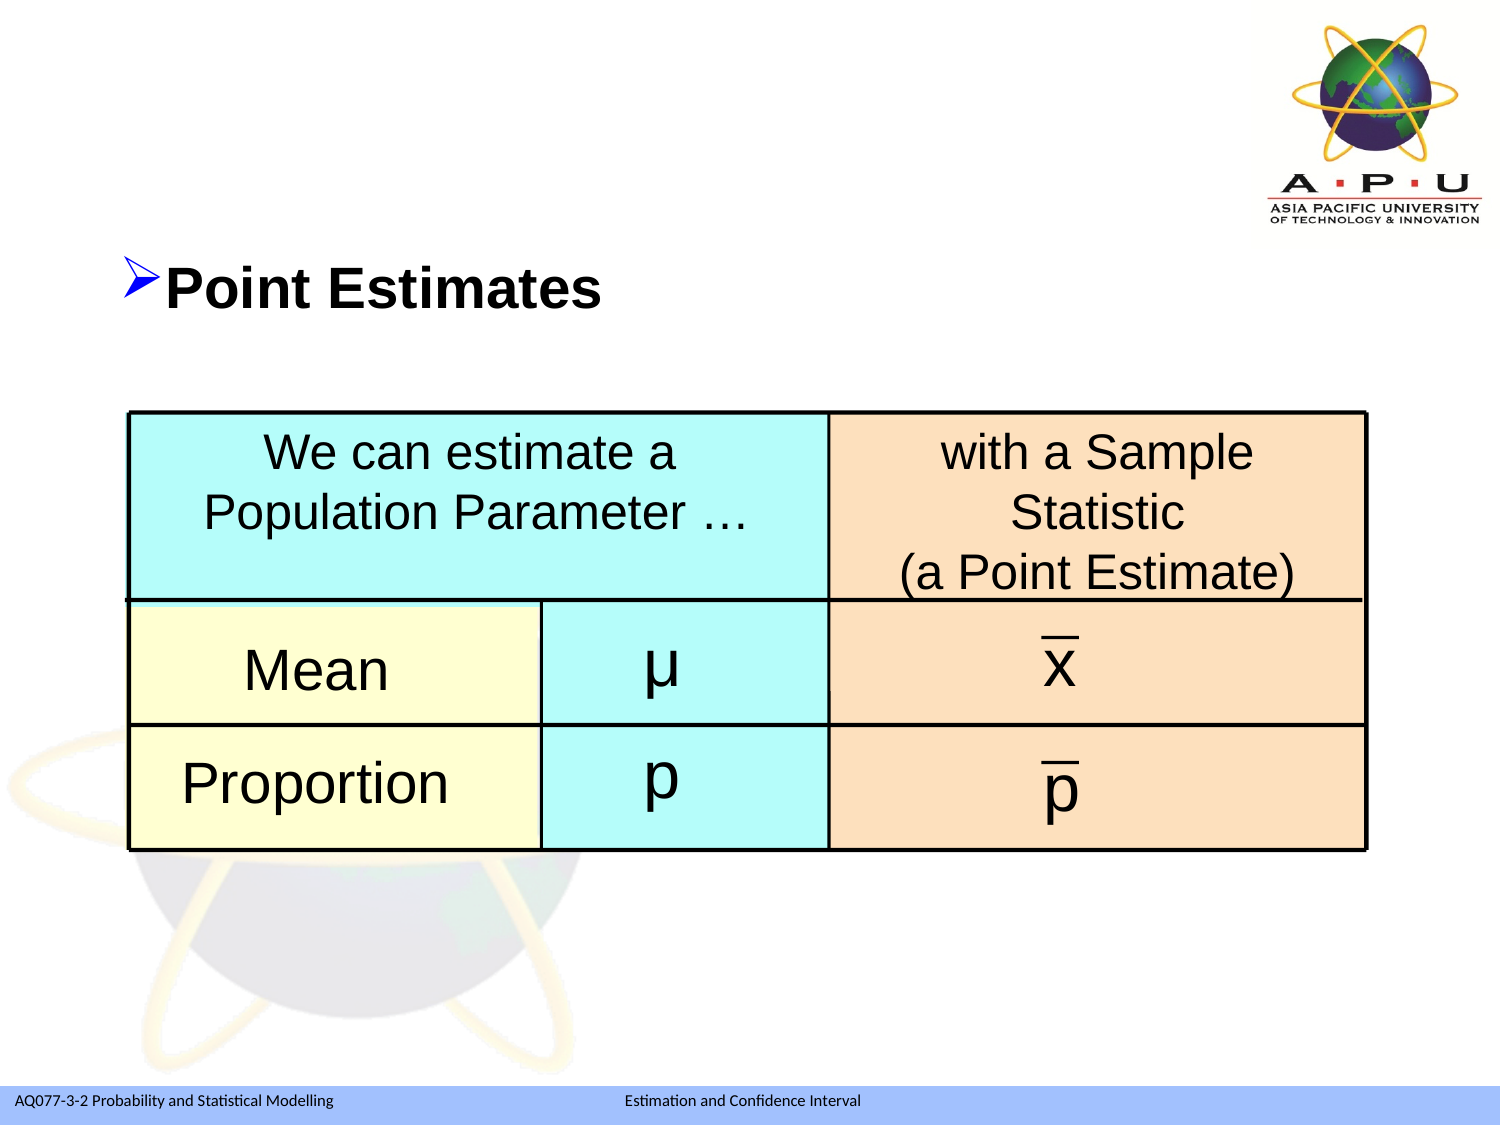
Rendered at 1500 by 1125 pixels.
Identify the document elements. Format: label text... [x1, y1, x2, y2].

text_box We can estimate a Population Parameter … [129, 413, 828, 600]
text_box [542, 725, 828, 850]
text_box p [628, 724, 696, 820]
text_box [542, 607, 828, 724]
text_box μ [612, 612, 713, 708]
text_box Proportion [166, 737, 466, 822]
text_box with a Sample Statistic (a Point Estimate) [829, 413, 1366, 607]
text_box [829, 725, 1366, 850]
text_box Mean [228, 624, 405, 710]
text_box Point Estimates [104, 242, 1441, 328]
text_box [829, 607, 1366, 724]
text_box We can estimate a Population Parameter … [542, 601, 828, 607]
text_box [129, 607, 538, 850]
text_box We can estimate a Population Parameter … [129, 601, 541, 607]
text_box x [1028, 612, 1092, 707]
picture [1251, 0, 1500, 249]
text_box p [1028, 737, 1096, 832]
